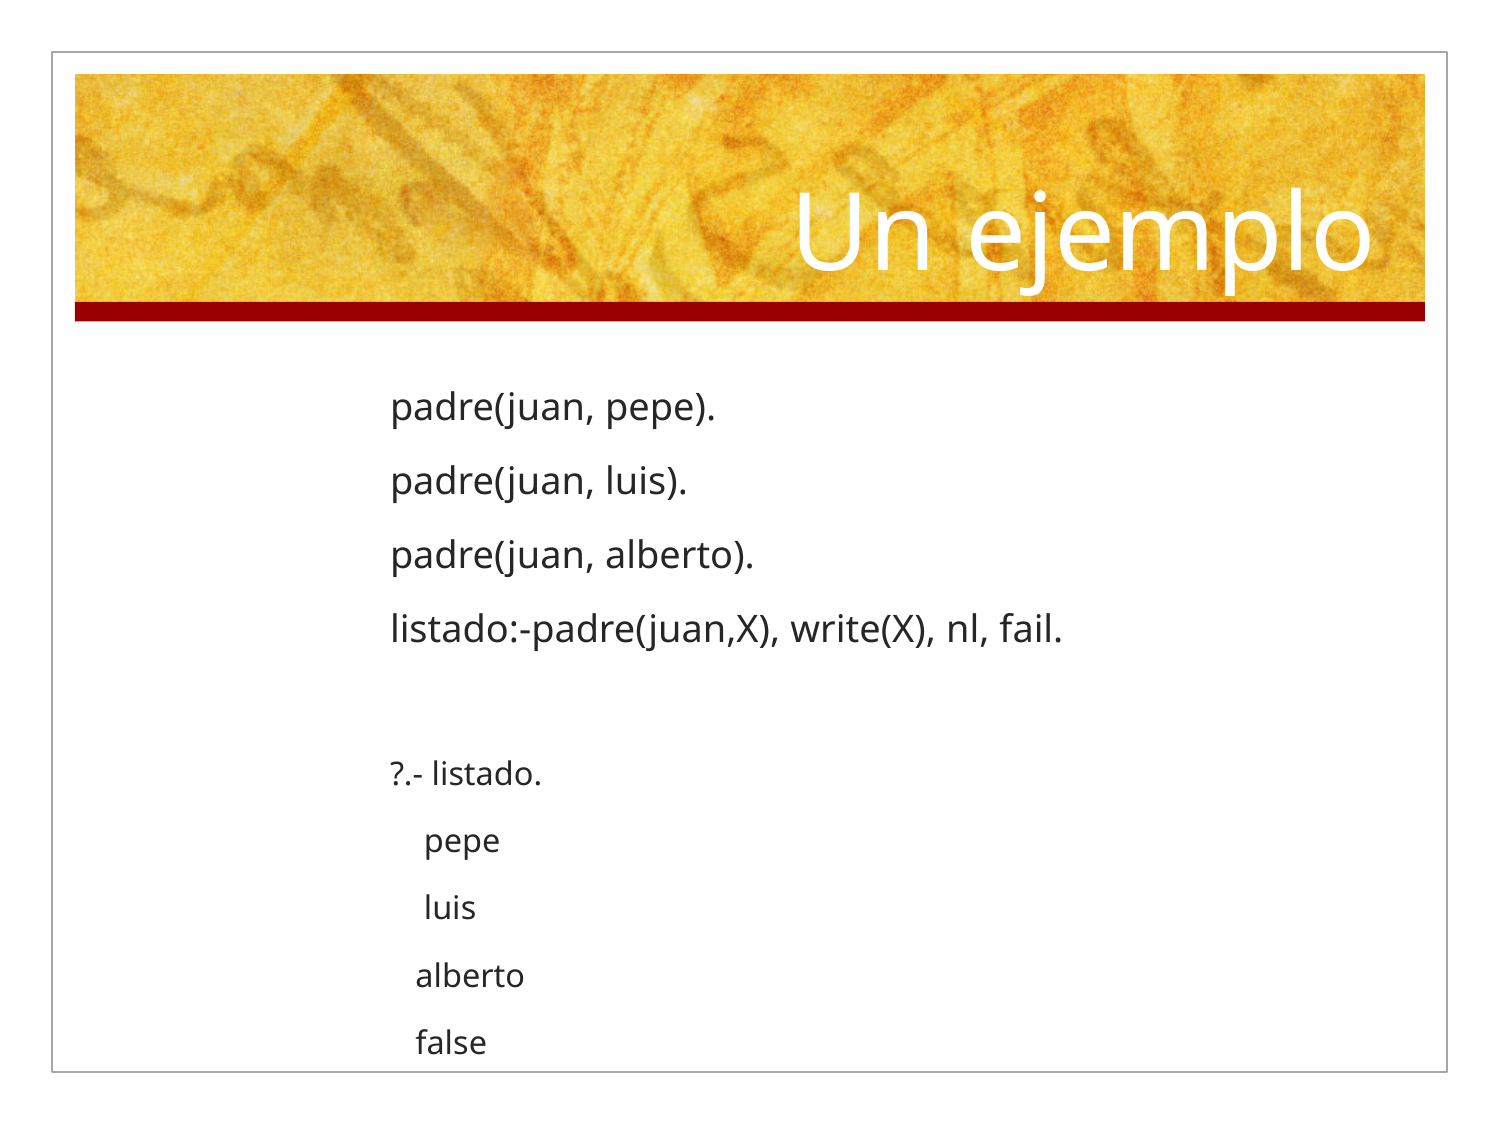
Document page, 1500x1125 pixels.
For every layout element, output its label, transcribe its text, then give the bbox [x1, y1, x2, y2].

title Un ejemplo [108, 74, 1392, 292]
picture [75, 74, 1425, 301]
list padre(juan, pepe). padre(juan, luis). padre(juan, alberto). listado:-padre(juan,X), write(X), nl, fail. ?.- listado. pepe luis alberto false [375, 375, 1428, 1073]
